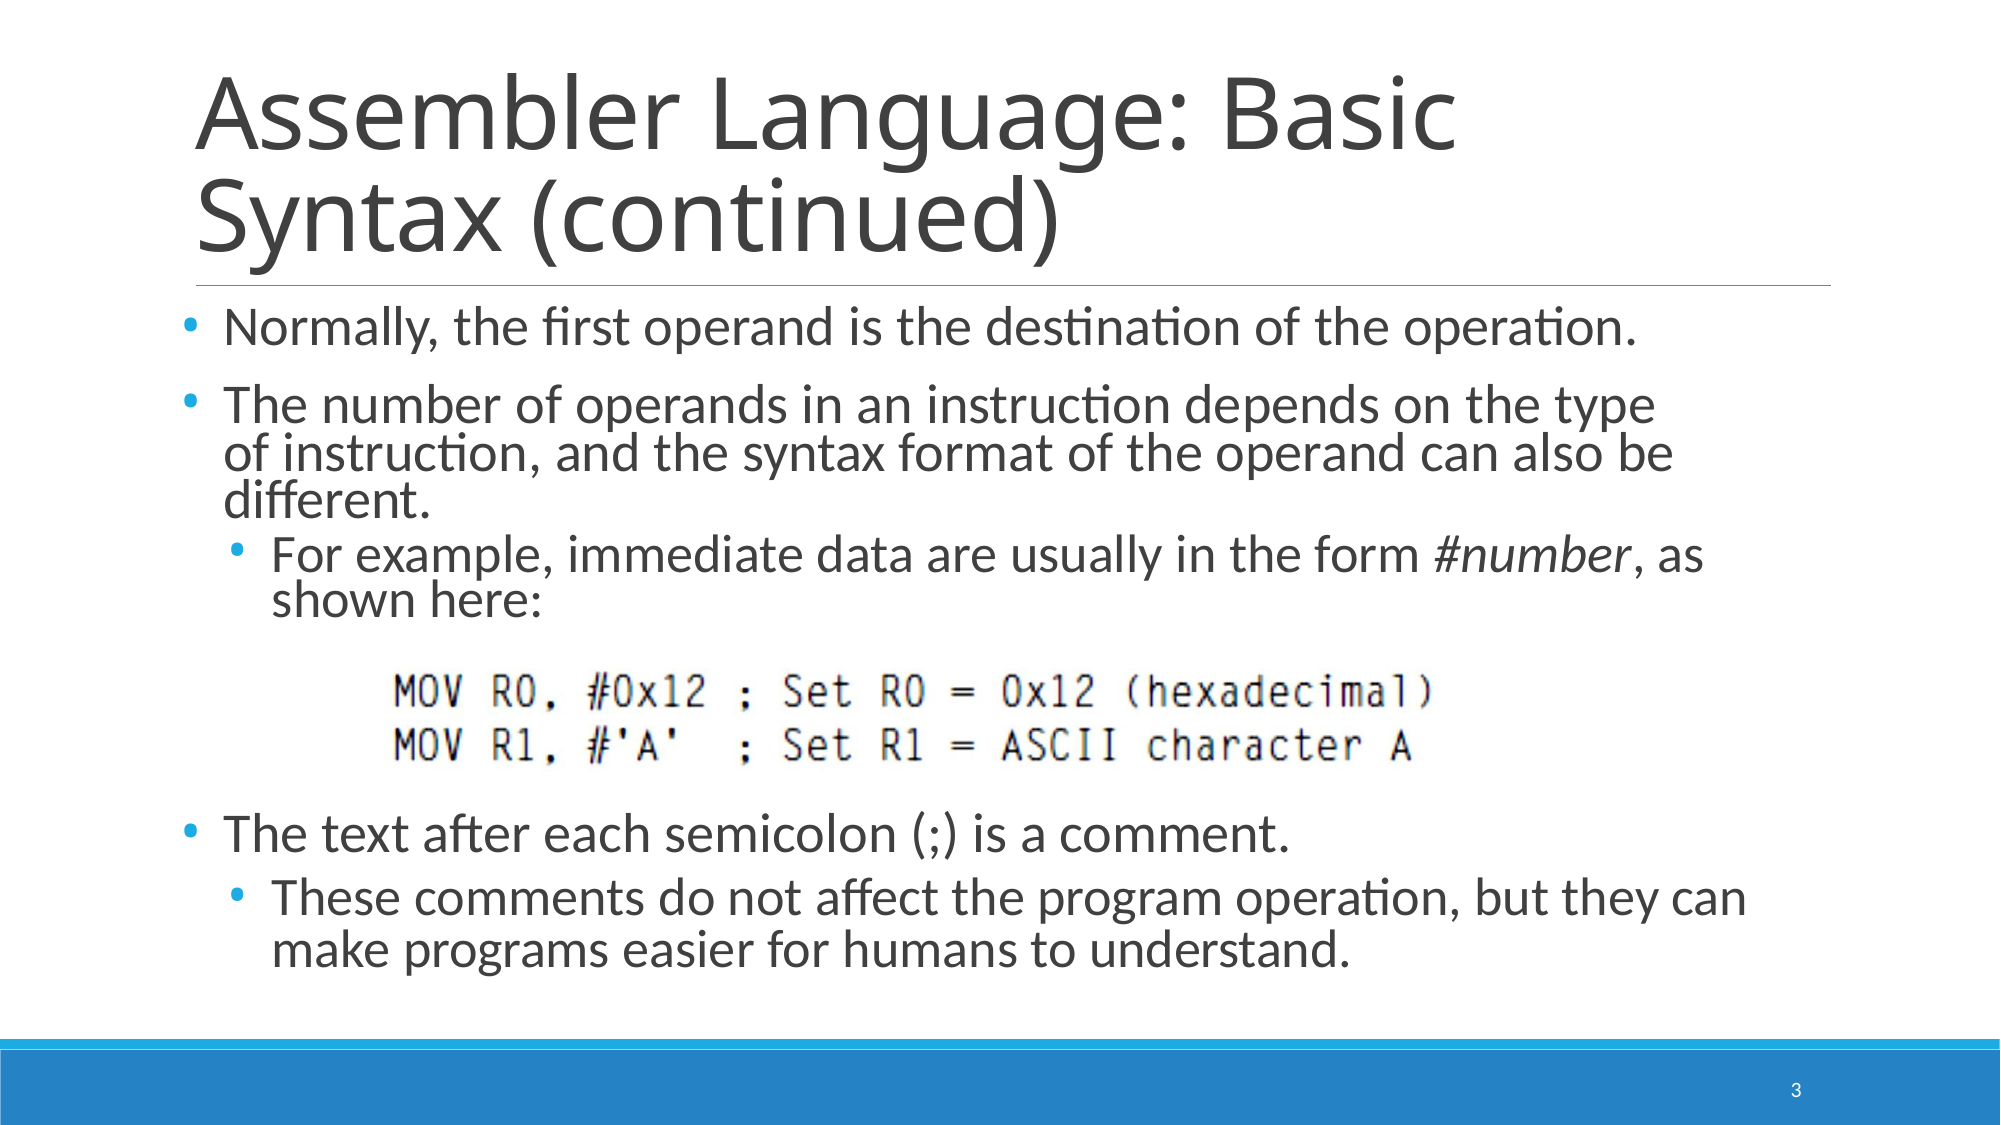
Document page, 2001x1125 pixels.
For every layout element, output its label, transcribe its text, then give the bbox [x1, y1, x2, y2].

text_box The text after each semicolon (;) is a comment. These comments do not affect the program operation, but they can make programs easier for humans to understand. [177, 796, 1753, 979]
picture [384, 668, 1433, 772]
text_box Normally, the first operand is the destination of the operation. The number of operands in an instruction depends on the type of instruction, and the syntax format of the operand can also be different. For example, immediate data are usually in the form #number, as shown here: [177, 278, 1716, 627]
slide_number 3 [1788, 1078, 1833, 1125]
title Assembler Language: Basic Syntax (continued) [192, 47, 1768, 272]
